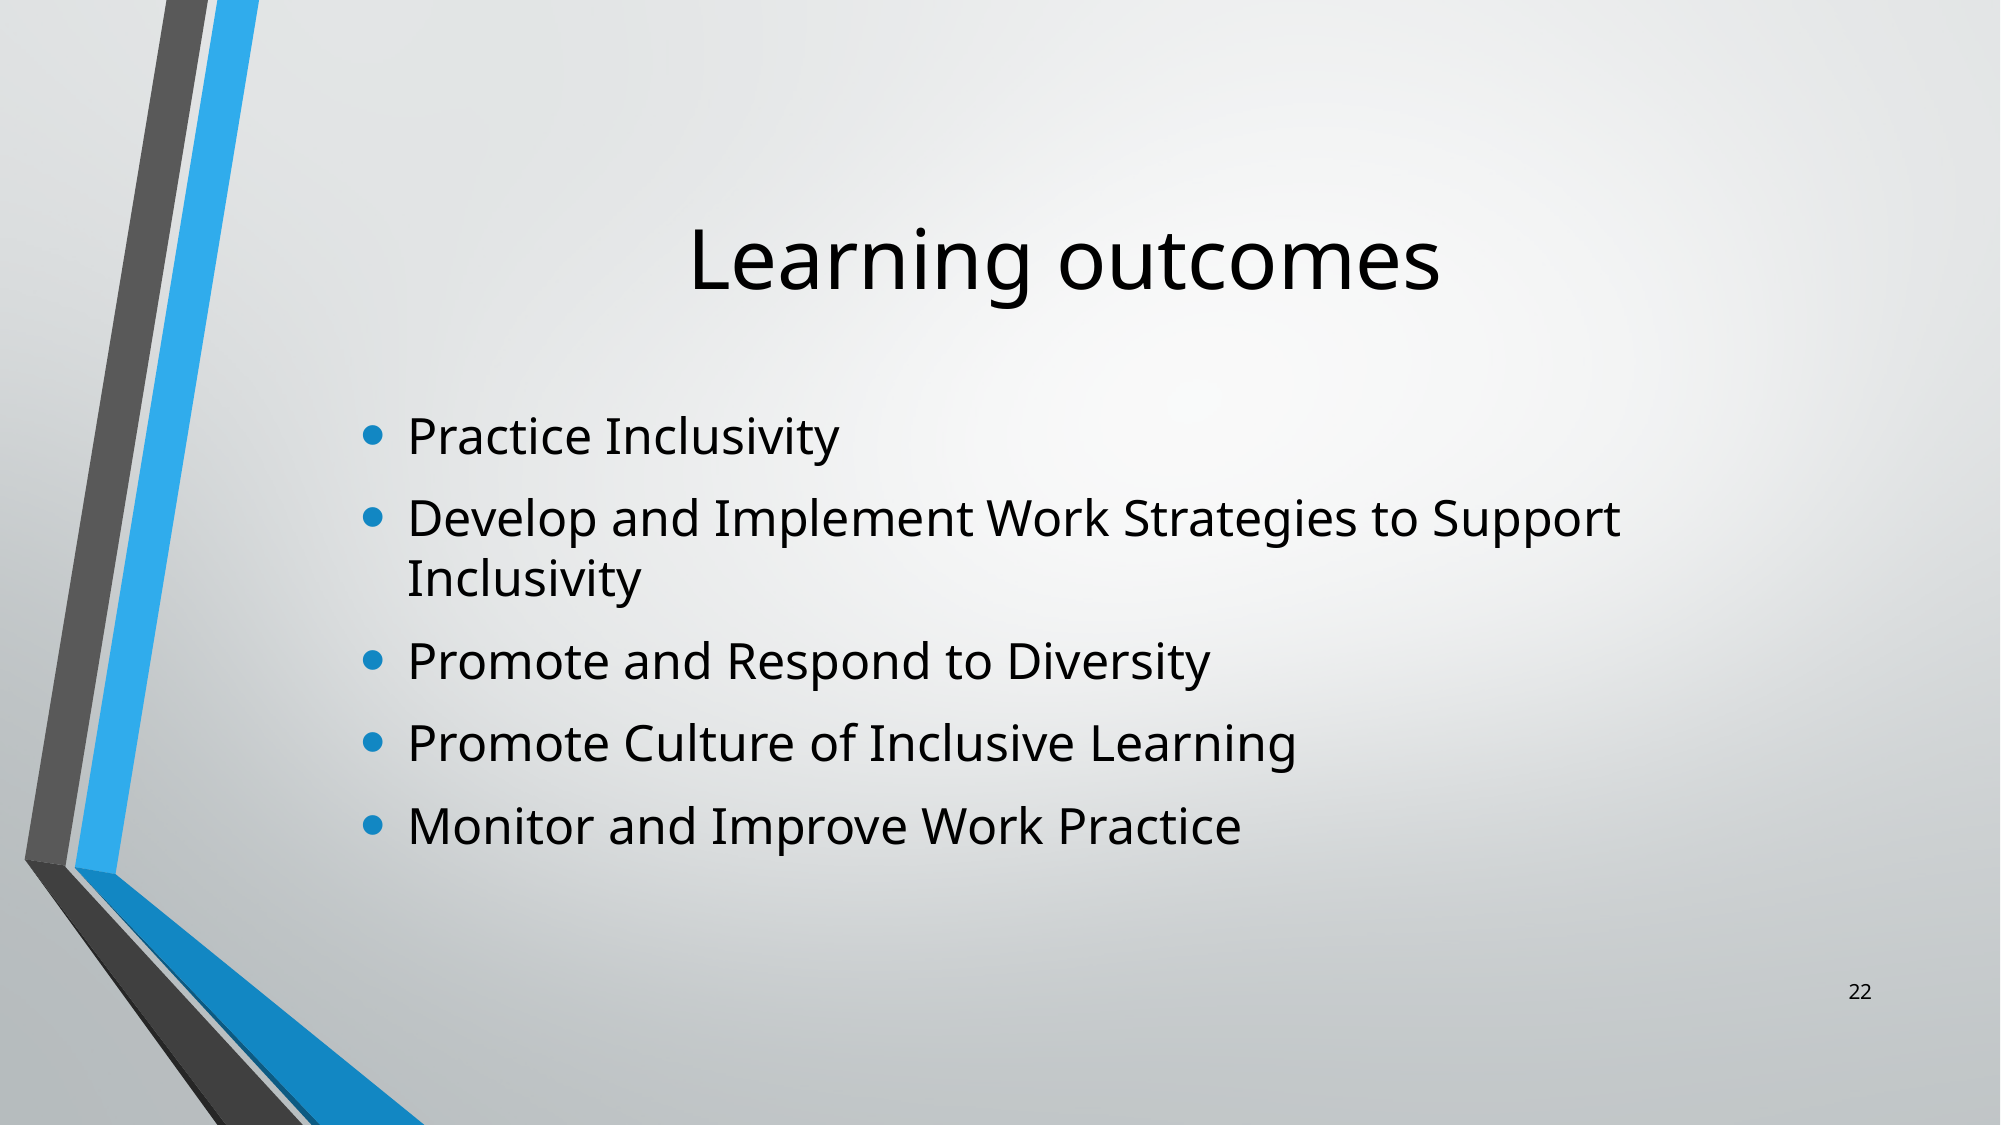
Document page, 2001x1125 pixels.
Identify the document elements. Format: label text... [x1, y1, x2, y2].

list Practice Inclusivity Develop and Implement Work Strategies to Support Inclusivity Promote and Respond to Diversity Promote Culture of Inclusive Learning Monitor and Improve Work Practice [345, 379, 1656, 962]
title Learning outcomes [243, 112, 1887, 400]
slide_number 22 [1796, 962, 1887, 1023]
